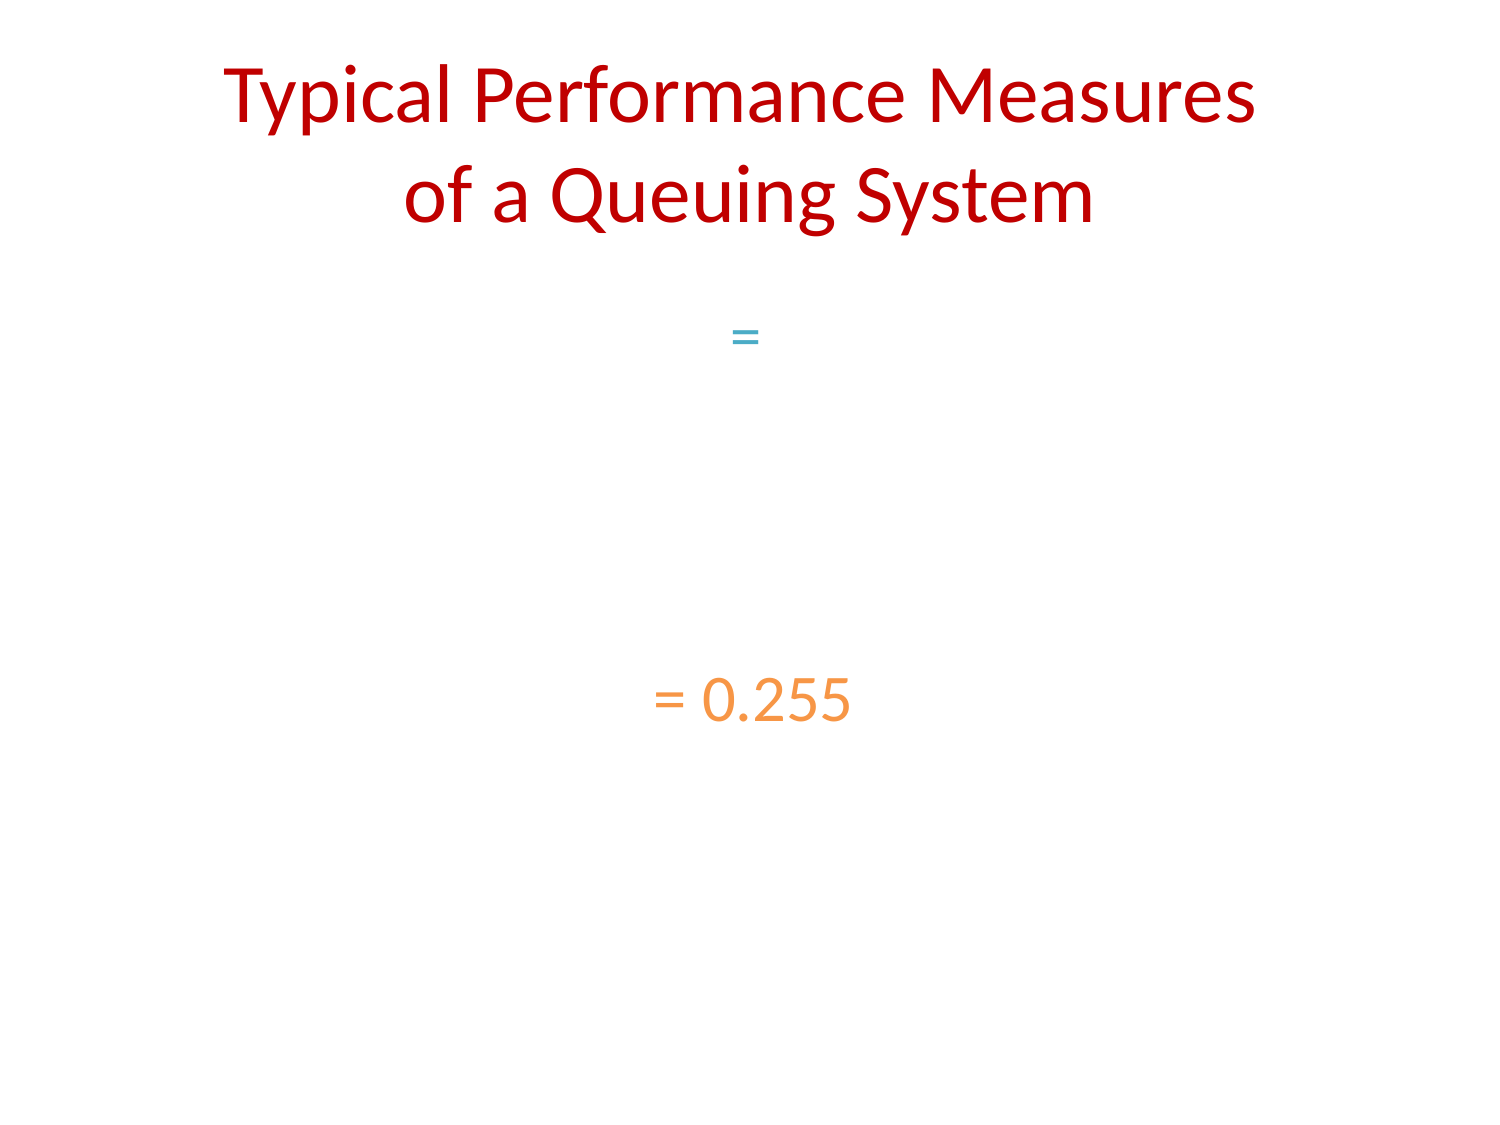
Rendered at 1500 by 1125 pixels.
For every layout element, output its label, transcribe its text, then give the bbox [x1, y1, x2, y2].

title Typical Performance Measures of a Queuing System [75, 45, 1425, 233]
